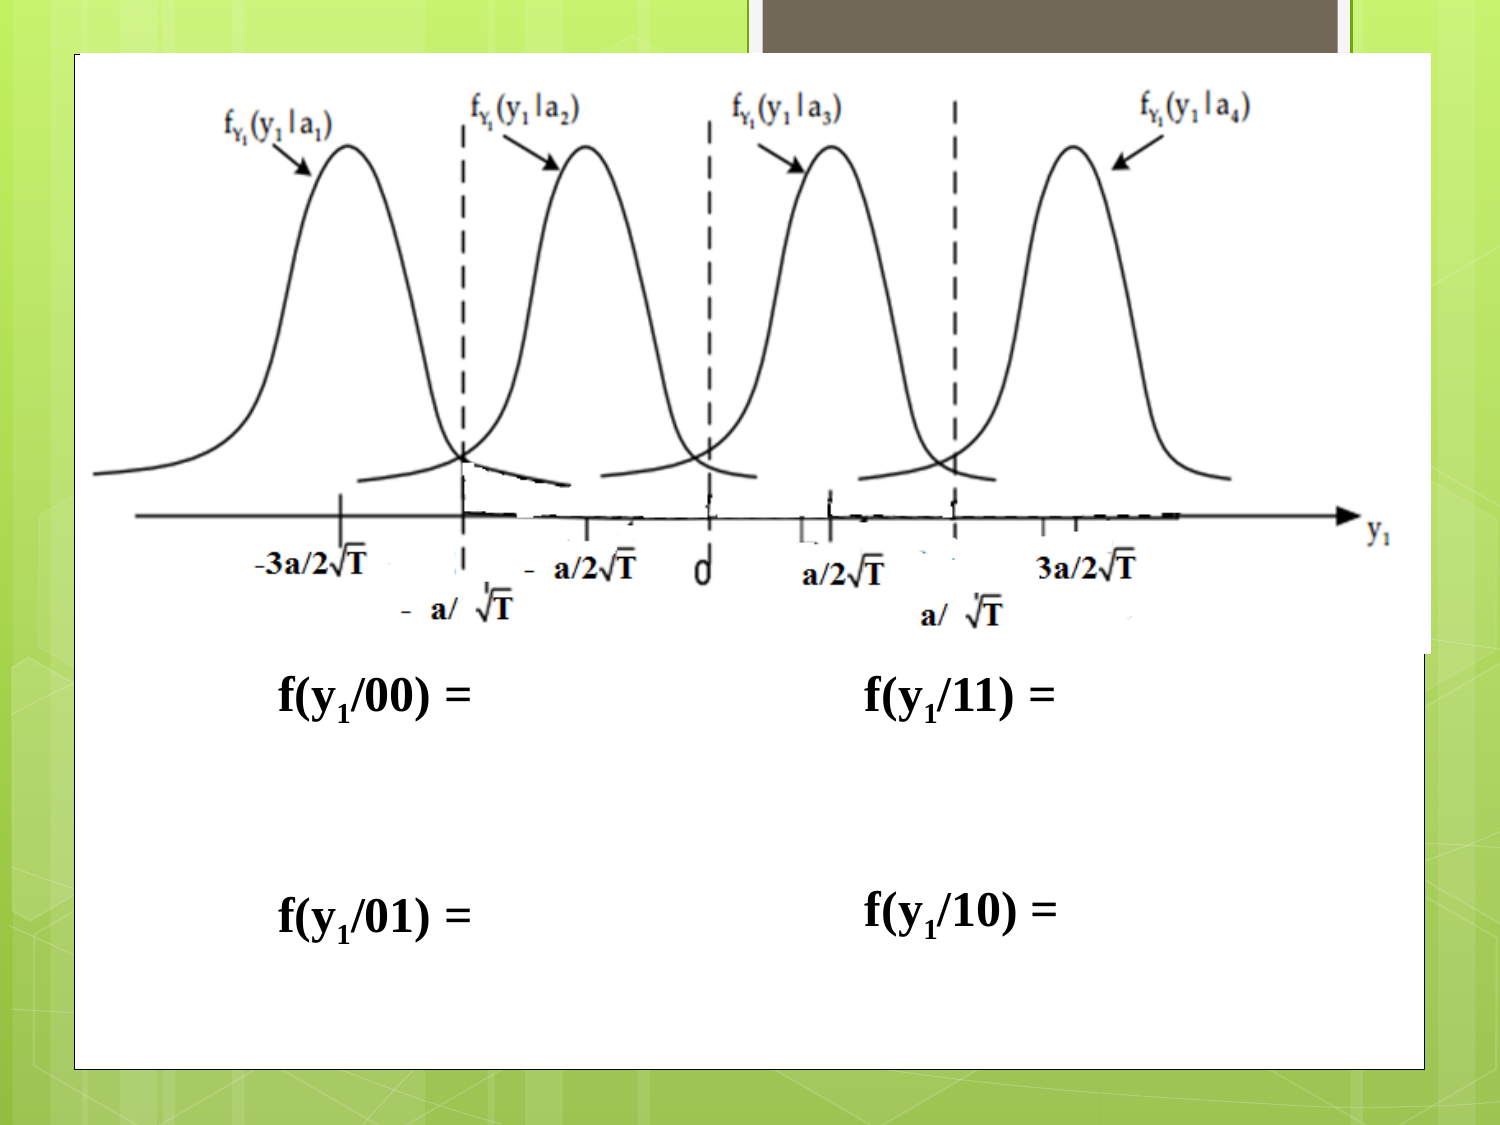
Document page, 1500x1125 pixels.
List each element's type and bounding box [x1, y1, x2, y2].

picture [80, 53, 1432, 654]
